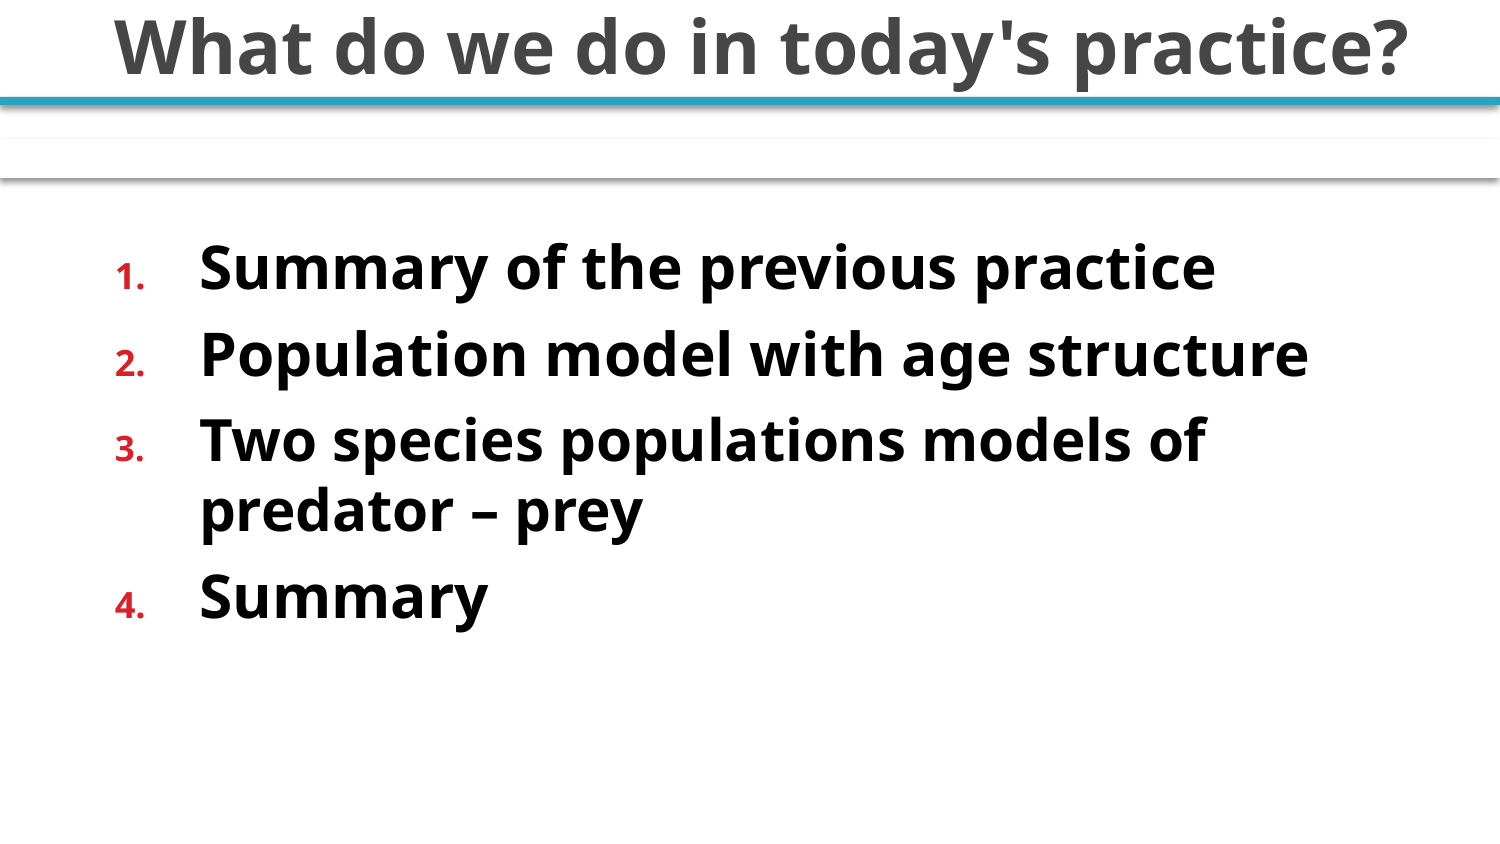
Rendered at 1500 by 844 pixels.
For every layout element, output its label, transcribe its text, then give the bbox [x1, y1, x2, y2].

title What do we do in today's practice? [99, 19, 1438, 97]
list Summary of the previous practice Population model with age structure Two species populations models of predator – prey Summary [99, 221, 1463, 759]
